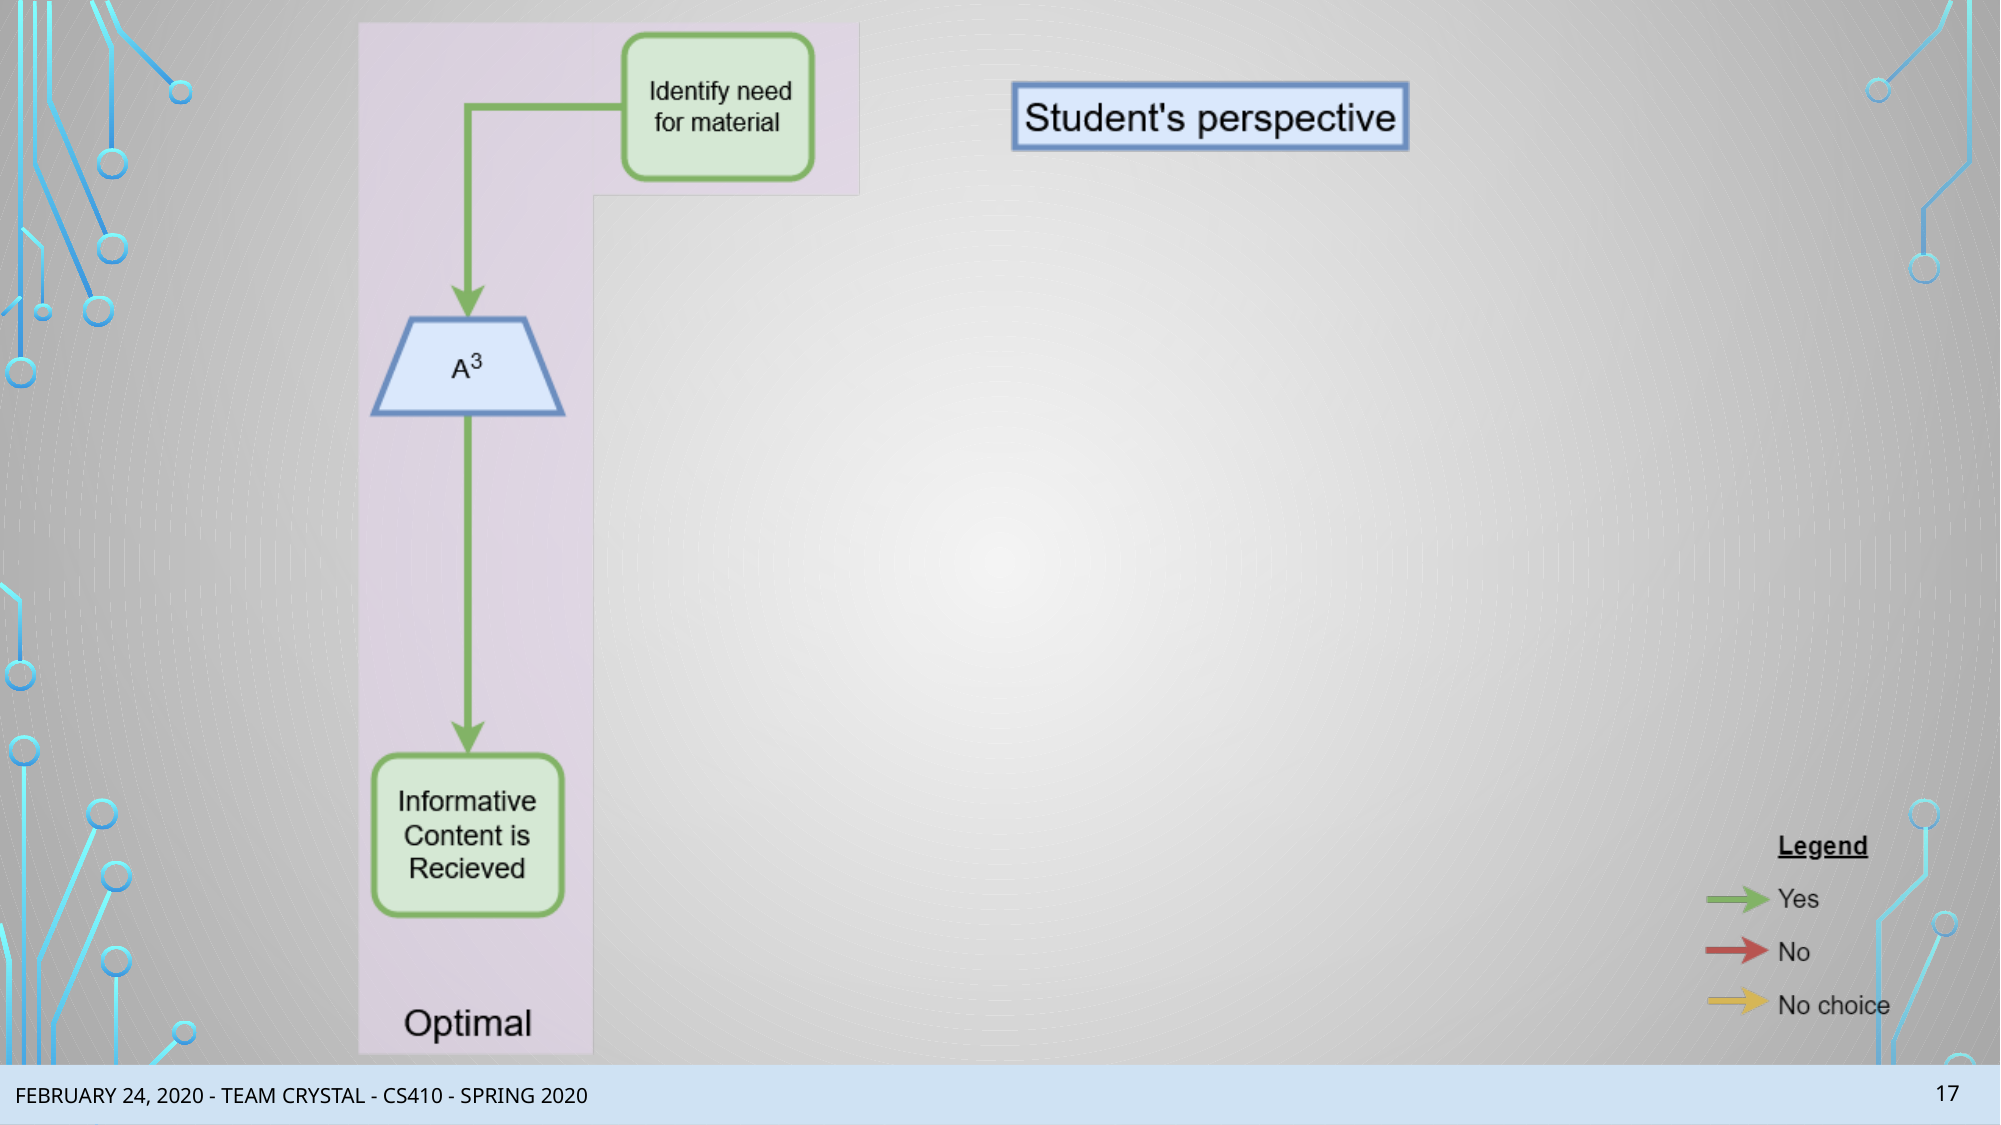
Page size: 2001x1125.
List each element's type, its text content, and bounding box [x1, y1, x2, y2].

slide_number ‹#› [1848, 1071, 1975, 1125]
picture [358, 22, 1410, 1055]
picture [1693, 784, 1976, 1066]
